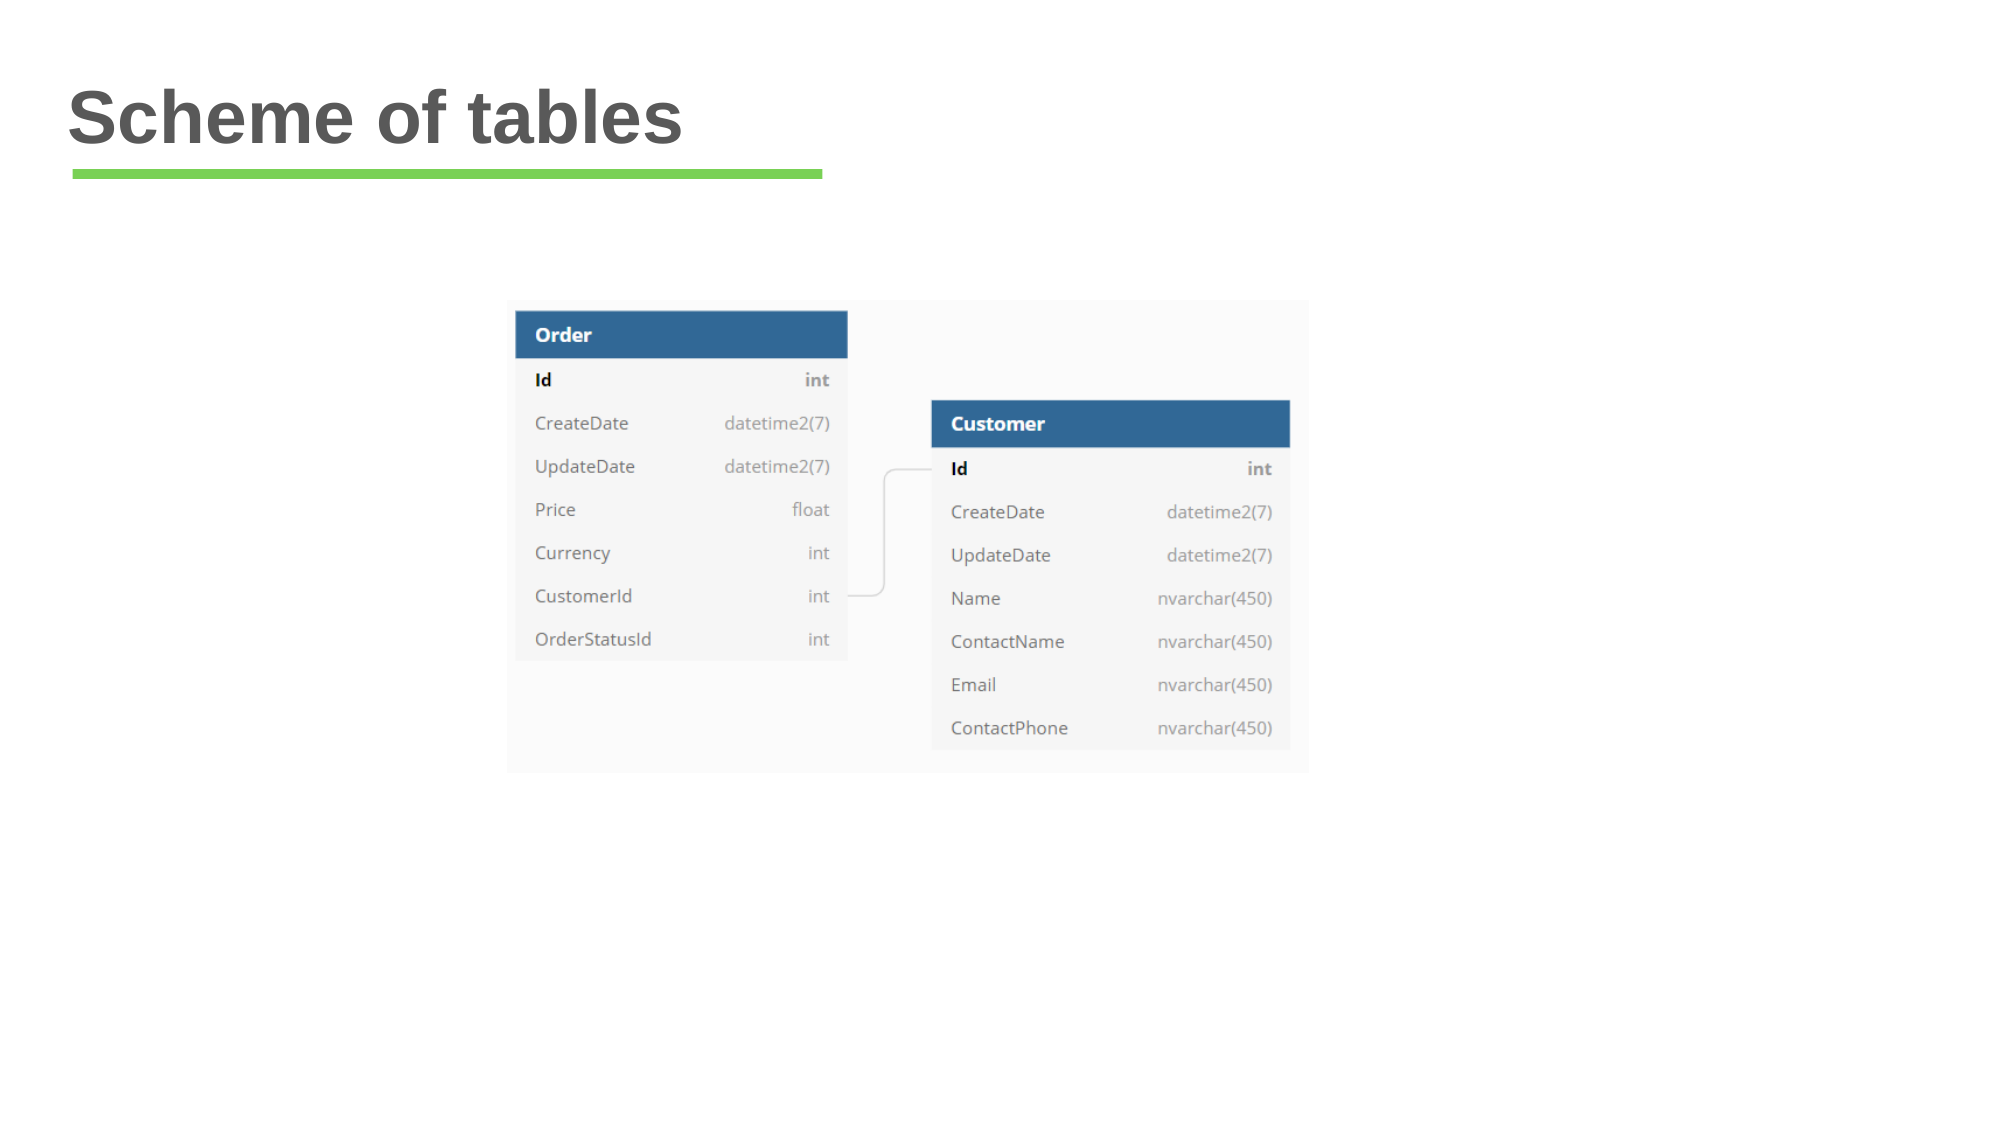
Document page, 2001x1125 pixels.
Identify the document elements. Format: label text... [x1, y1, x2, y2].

picture [507, 300, 1309, 773]
text_box [71, 168, 823, 180]
list Scheme of tables [53, 55, 1952, 175]
